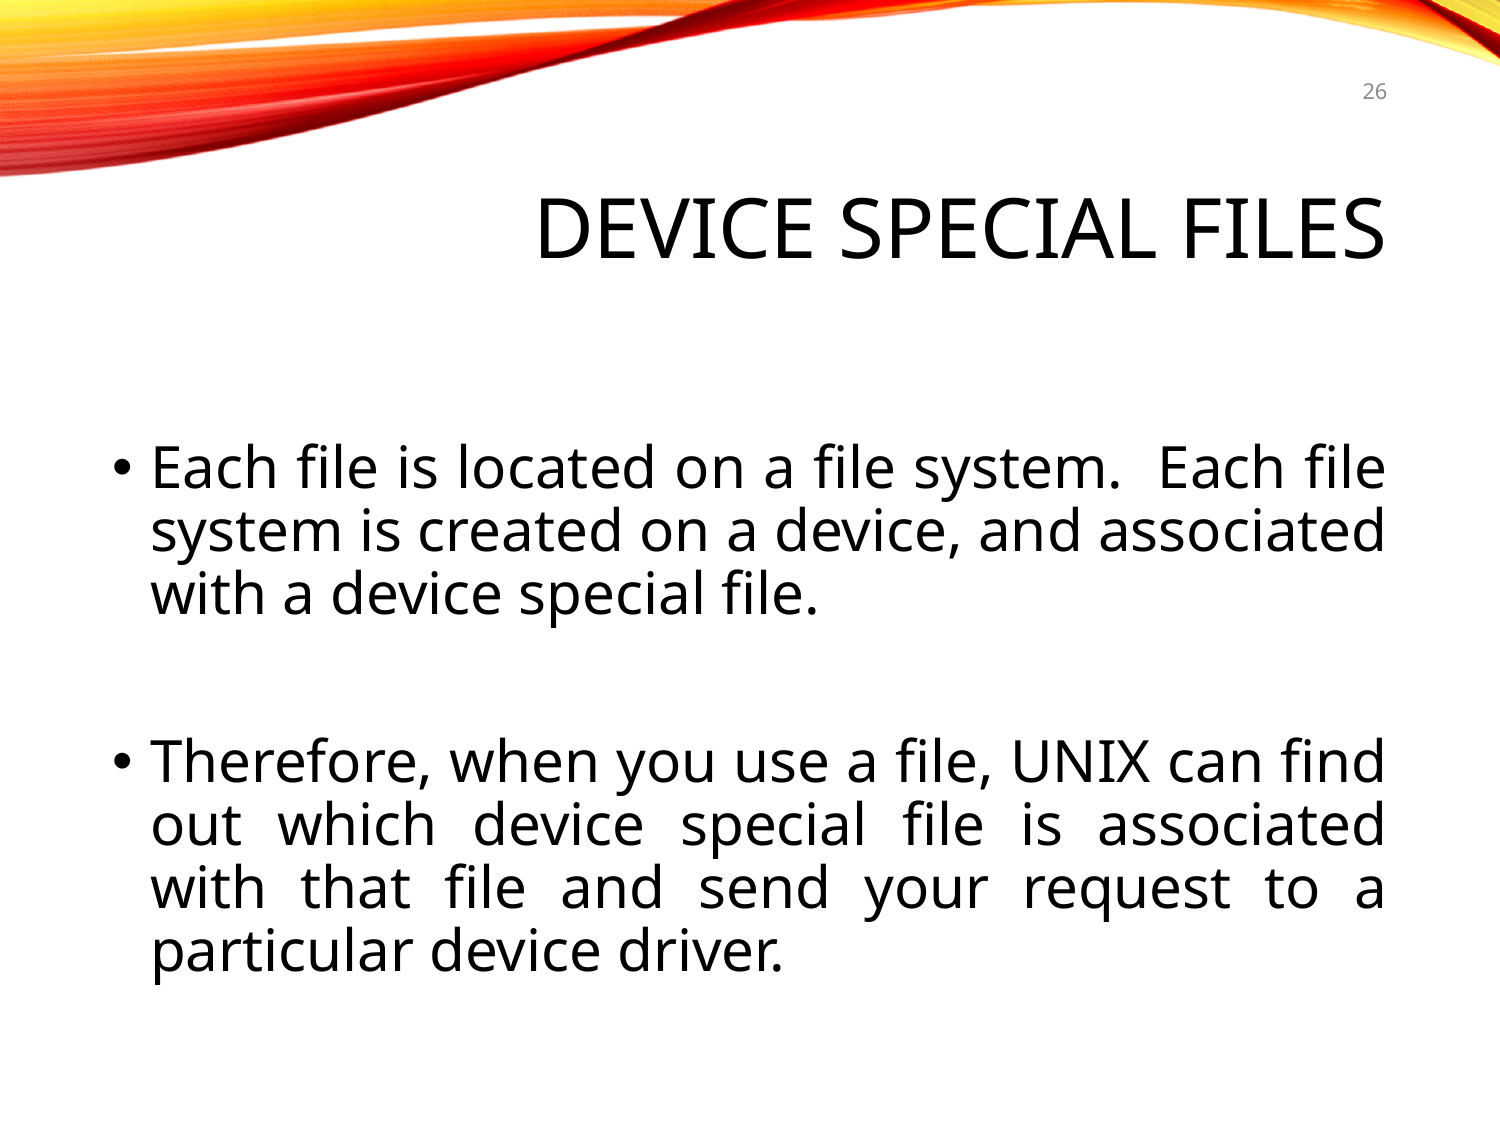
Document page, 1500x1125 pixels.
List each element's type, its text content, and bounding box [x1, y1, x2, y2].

picture [0, 0, 1500, 178]
slide_number 26 [1078, 62, 1403, 123]
list Each file is located on a file system. Each file system is created on a device, and associated with a device special file. Therefore, when you use a file, UNIX can find out which device special file is associated with that file and send your request to a particular device driver. [97, 360, 1403, 1028]
title Device Special Files [356, 125, 1403, 338]
